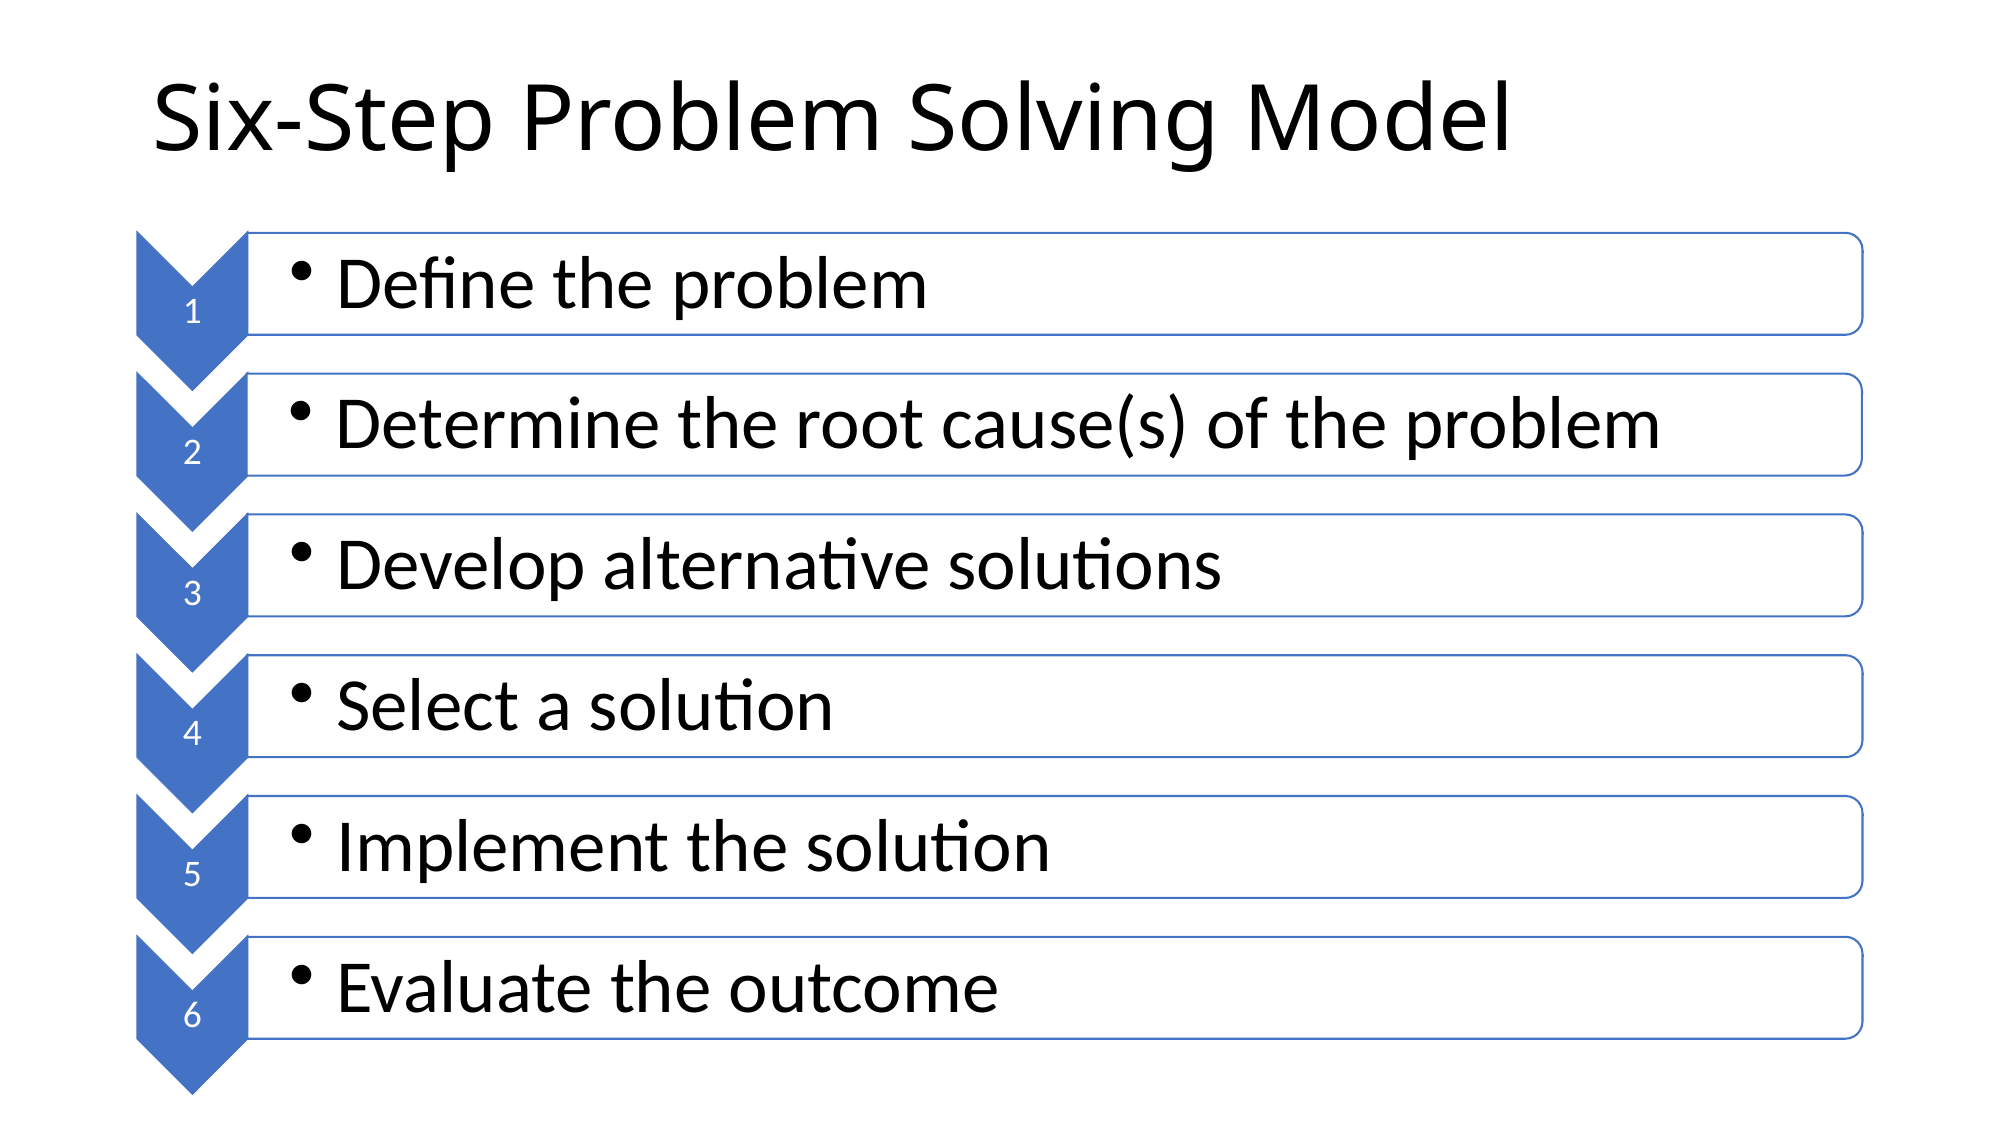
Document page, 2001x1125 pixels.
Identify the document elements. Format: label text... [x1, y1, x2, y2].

title Six-Step Problem Solving Model [137, 59, 1863, 182]
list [137, 232, 1863, 1094]
